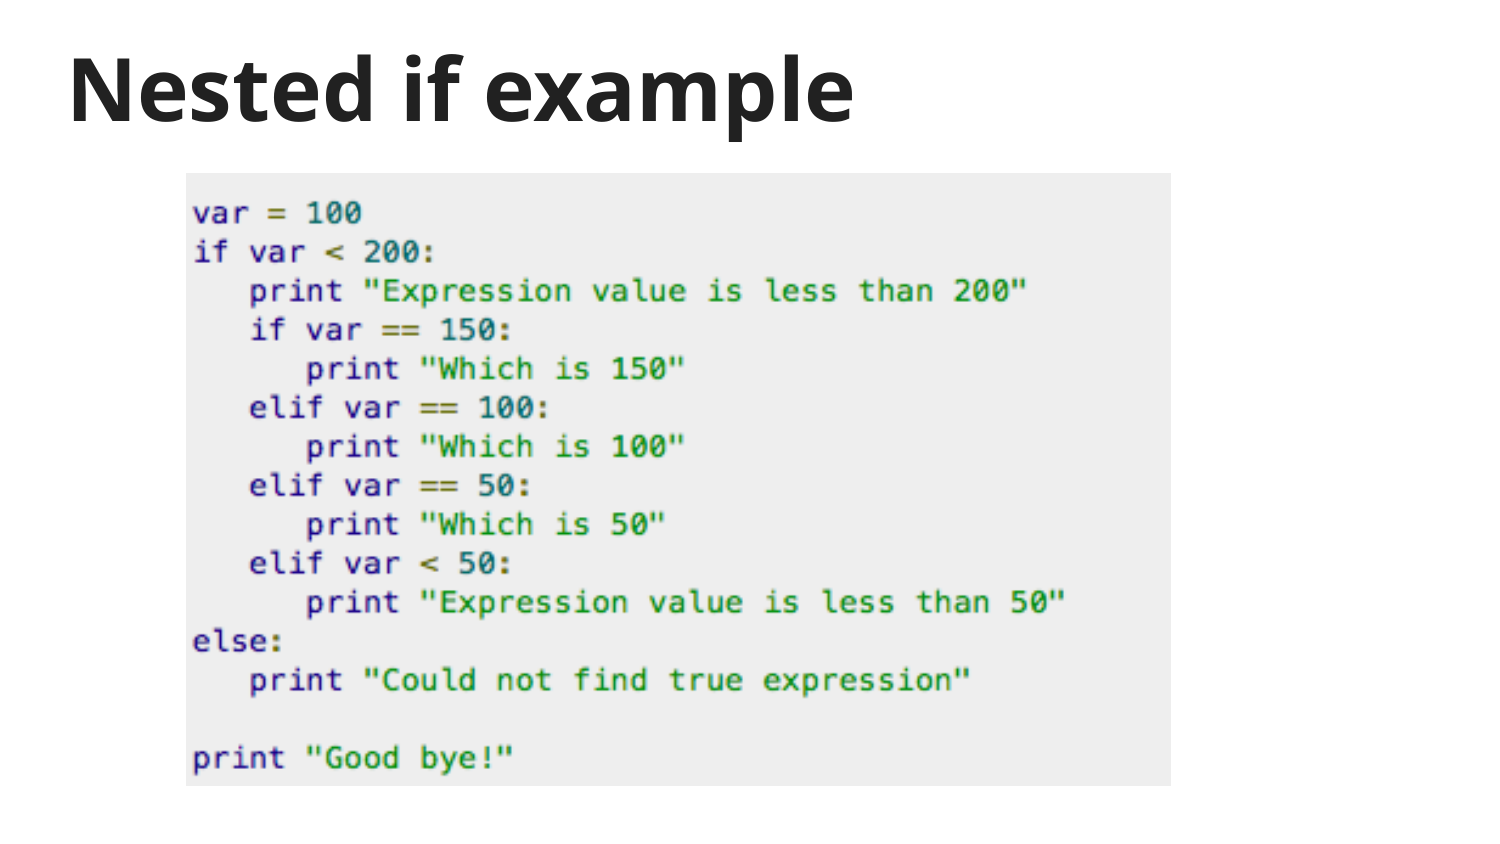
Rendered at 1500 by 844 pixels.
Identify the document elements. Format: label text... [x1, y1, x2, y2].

title Nested if example [51, 18, 1449, 150]
picture [186, 173, 1171, 786]
